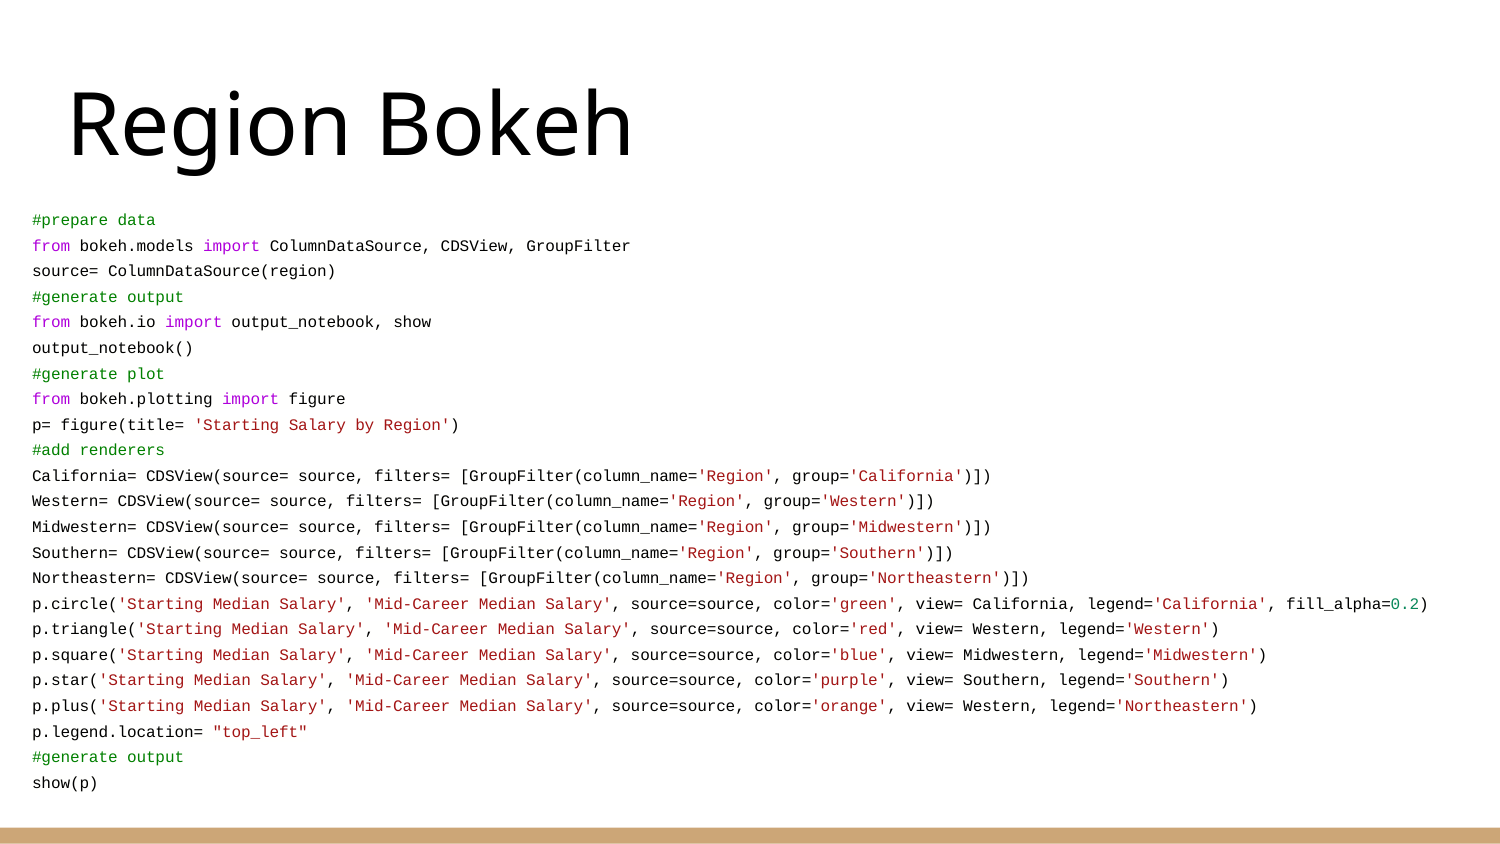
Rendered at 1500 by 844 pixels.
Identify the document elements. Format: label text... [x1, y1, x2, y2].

list #prepare data from bokeh.models import ColumnDataSource, CDSView, GroupFilter source= ColumnDataSource(region) #generate output from bokeh.io import output_notebook, show output_notebook() #generate plot from bokeh.plotting import figure p= figure(title= 'Starting Salary by Region') #add renderers California= CDSView(source= source, filters= [GroupFilter(column_name='Region', group='California')]) Western= CDSView(source= source, filters= [GroupFilter(column_name='Region', group='Western')]) Midwestern= CDSView(source= source, filters= [GroupFilter(column_name='Region', group='Midwestern')]) Southern= CDSView(source= source, filters= [GroupFilter(column_name='Region', group='Southern')]) Northeastern= CDSView(source= source, filters= [GroupFilter(column_name='Region', group='Northeastern')]) p.circle('Starting Median Salary', 'Mid-Career Median Salary', source=source, color='green', view= California, legend='California', fill_alpha=0.2) p.triangle('Starting Median Salary', 'Mid-Career Median Salary', source=source, color='red', view= Western, legend='Western') p.square('Starting Median Salary', 'Mid-Career Median Salary', source=source, color='blue', view= Midwestern, legend='Midwestern') p.star('Starting Median Salary', 'Mid-Career Median Salary', source=source, color='purple', view= Southern, legend='Southern') p.plus('Starting Median Salary', 'Mid-Career Median Salary', source=source, color='orange', view= Western, legend='Northeastern') p.legend.location= "top_left" #generate output show(p) [17, 188, 1500, 816]
title Region Bokeh [51, 51, 1449, 188]
